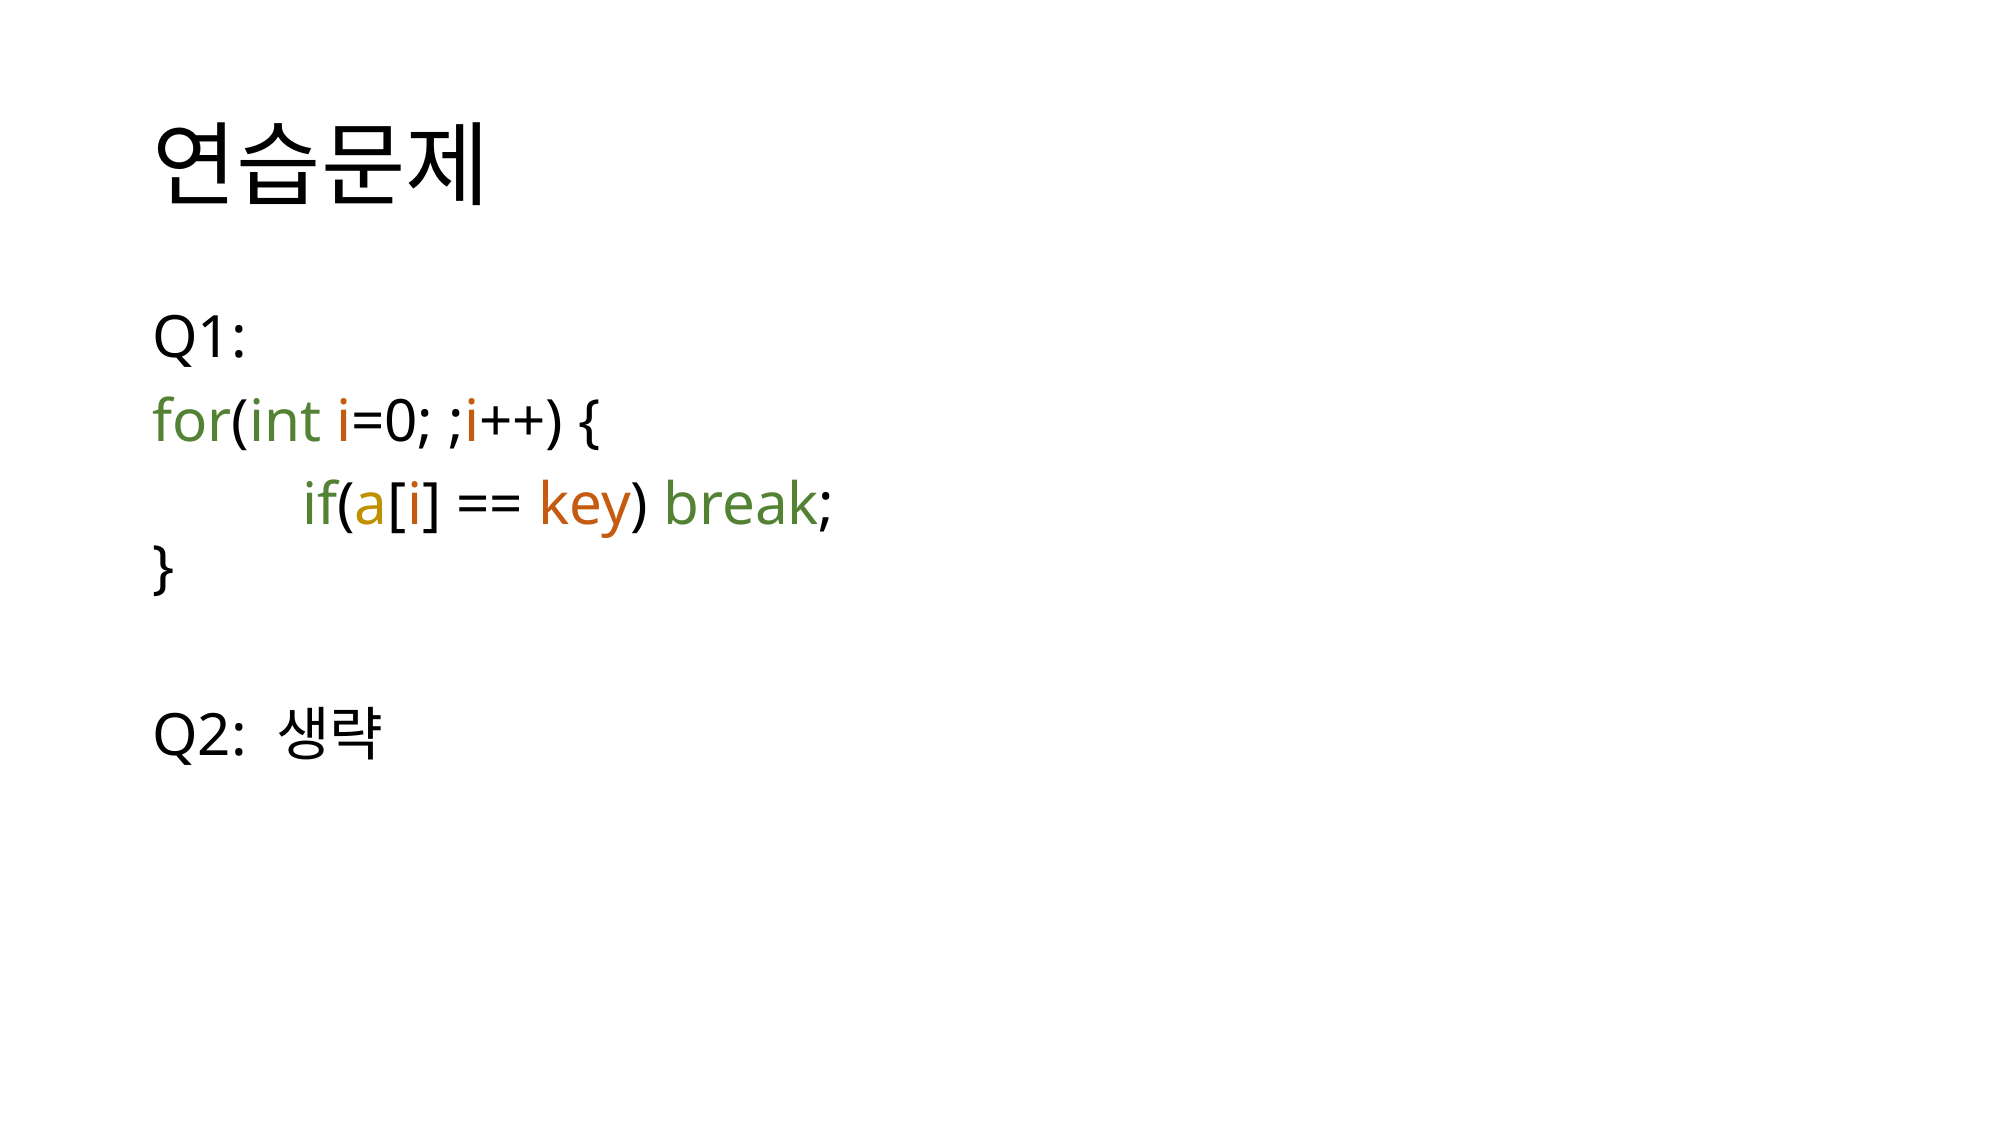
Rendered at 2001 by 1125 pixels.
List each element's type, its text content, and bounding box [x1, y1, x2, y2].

list Q1: for(int i=0; ;i++) { if(a[i] == key) break; } Q2: 생략 [137, 299, 1863, 1014]
title 연습문제 [137, 59, 1863, 278]
